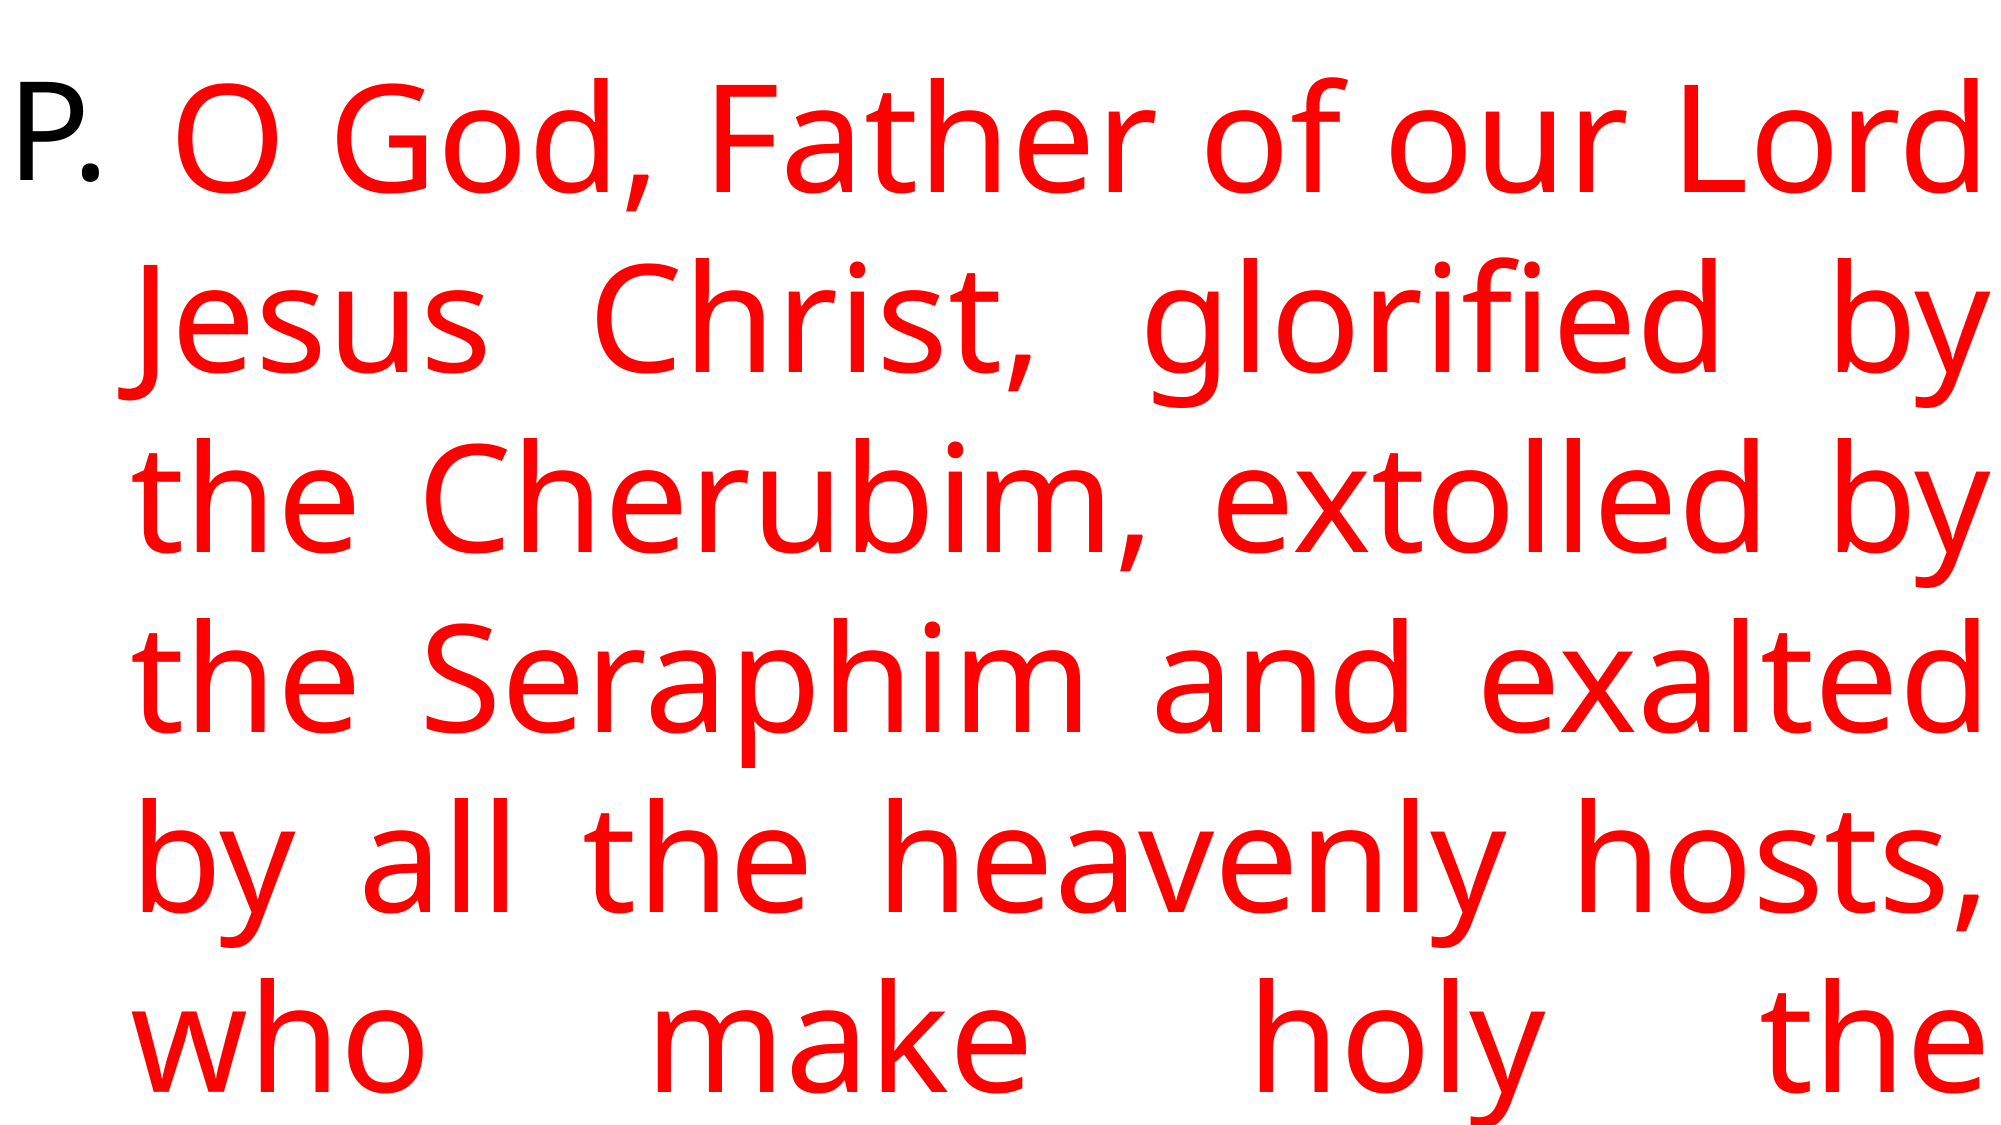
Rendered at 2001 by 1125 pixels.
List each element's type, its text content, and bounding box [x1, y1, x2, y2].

text_box O God, Father of our Lord Jesus Christ, glorified by the Cherubim, extolled by the Seraphim and exalted by all the heavenly hosts, who make holy the offerings … [122, 35, 2000, 1125]
text_box P. [0, 35, 153, 216]
